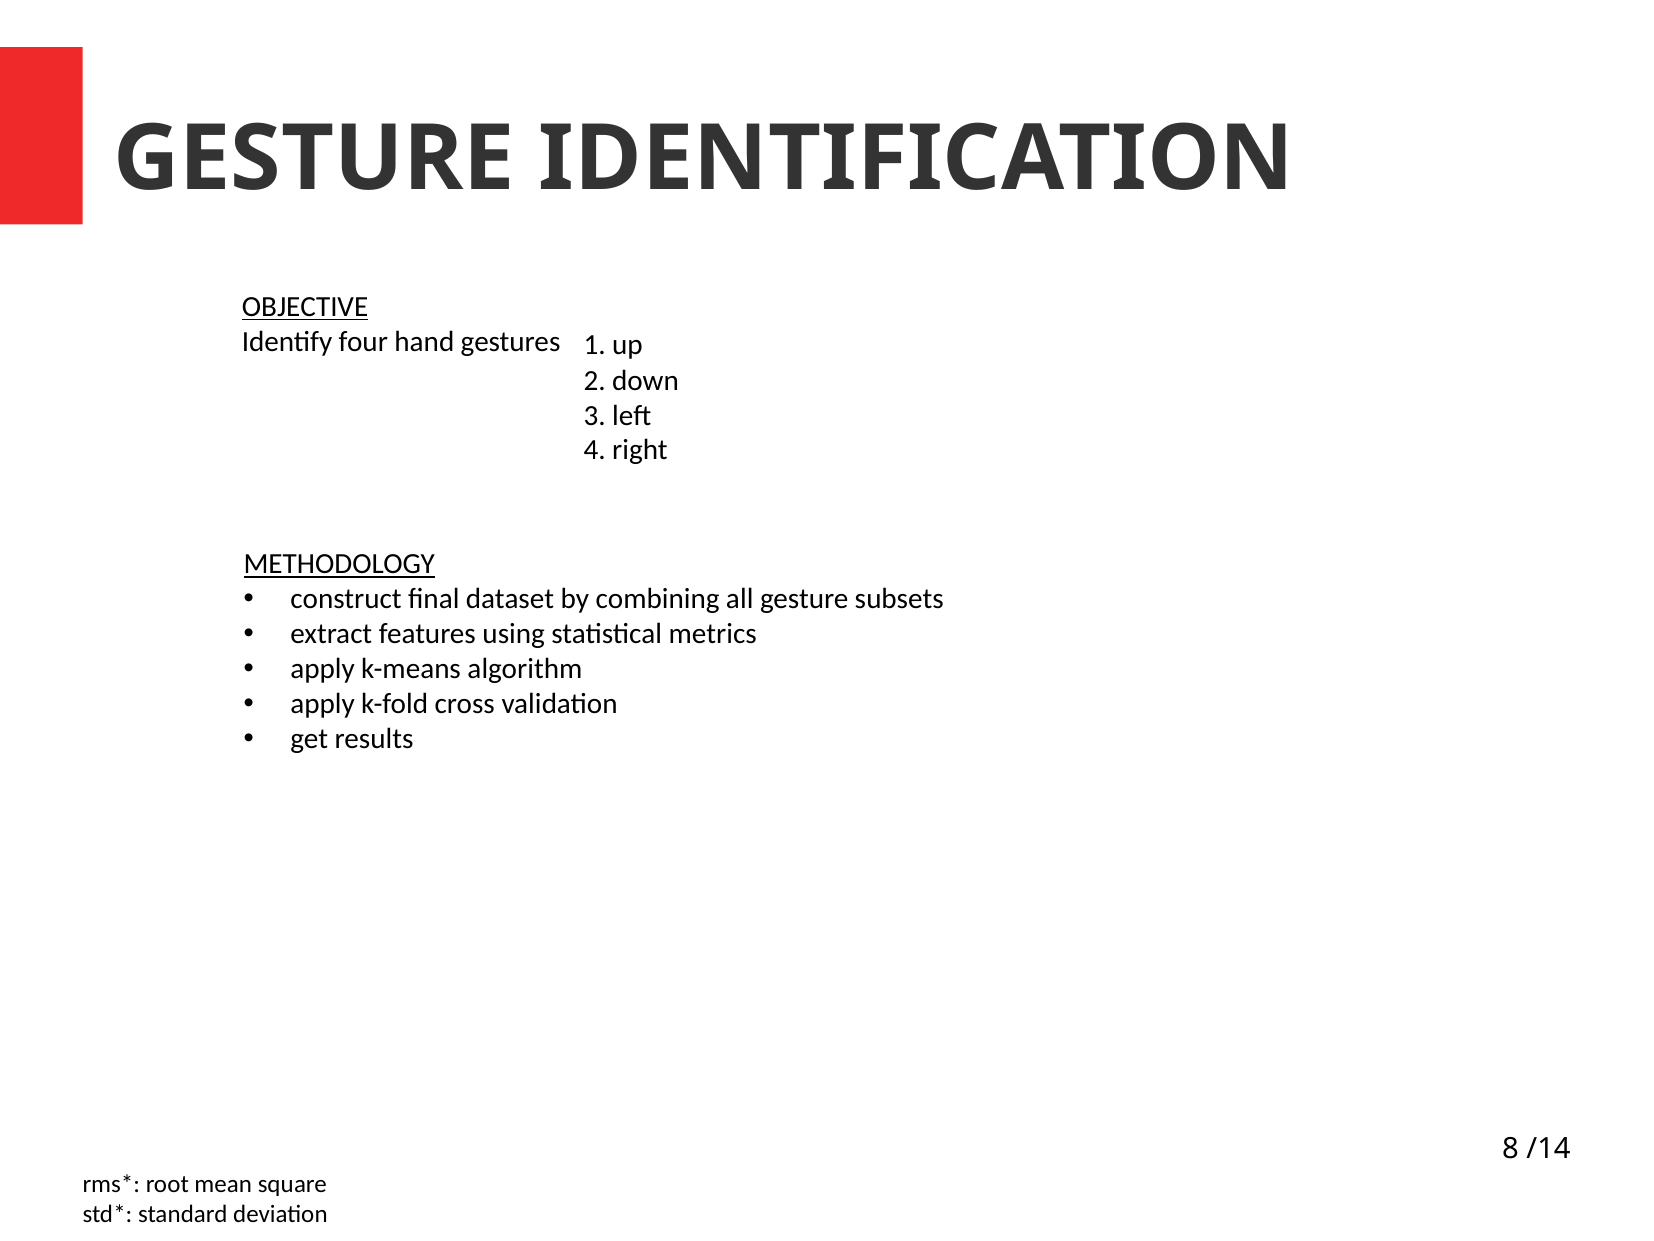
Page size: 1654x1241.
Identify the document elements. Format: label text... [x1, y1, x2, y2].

text_box rms*: root mean square std*: standard deviation [67, 1160, 349, 1235]
text_box METHODOLOGY construct final dataset by combining all gesture subsets extract features using statistical metrics apply k-means algorithm apply k-fold cross validation get results [228, 537, 960, 762]
slide_number 8 /14 [1185, 1129, 1571, 1216]
text_box GESTURE IDENTIFICATION [113, 49, 1566, 257]
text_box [224, 280, 695, 476]
